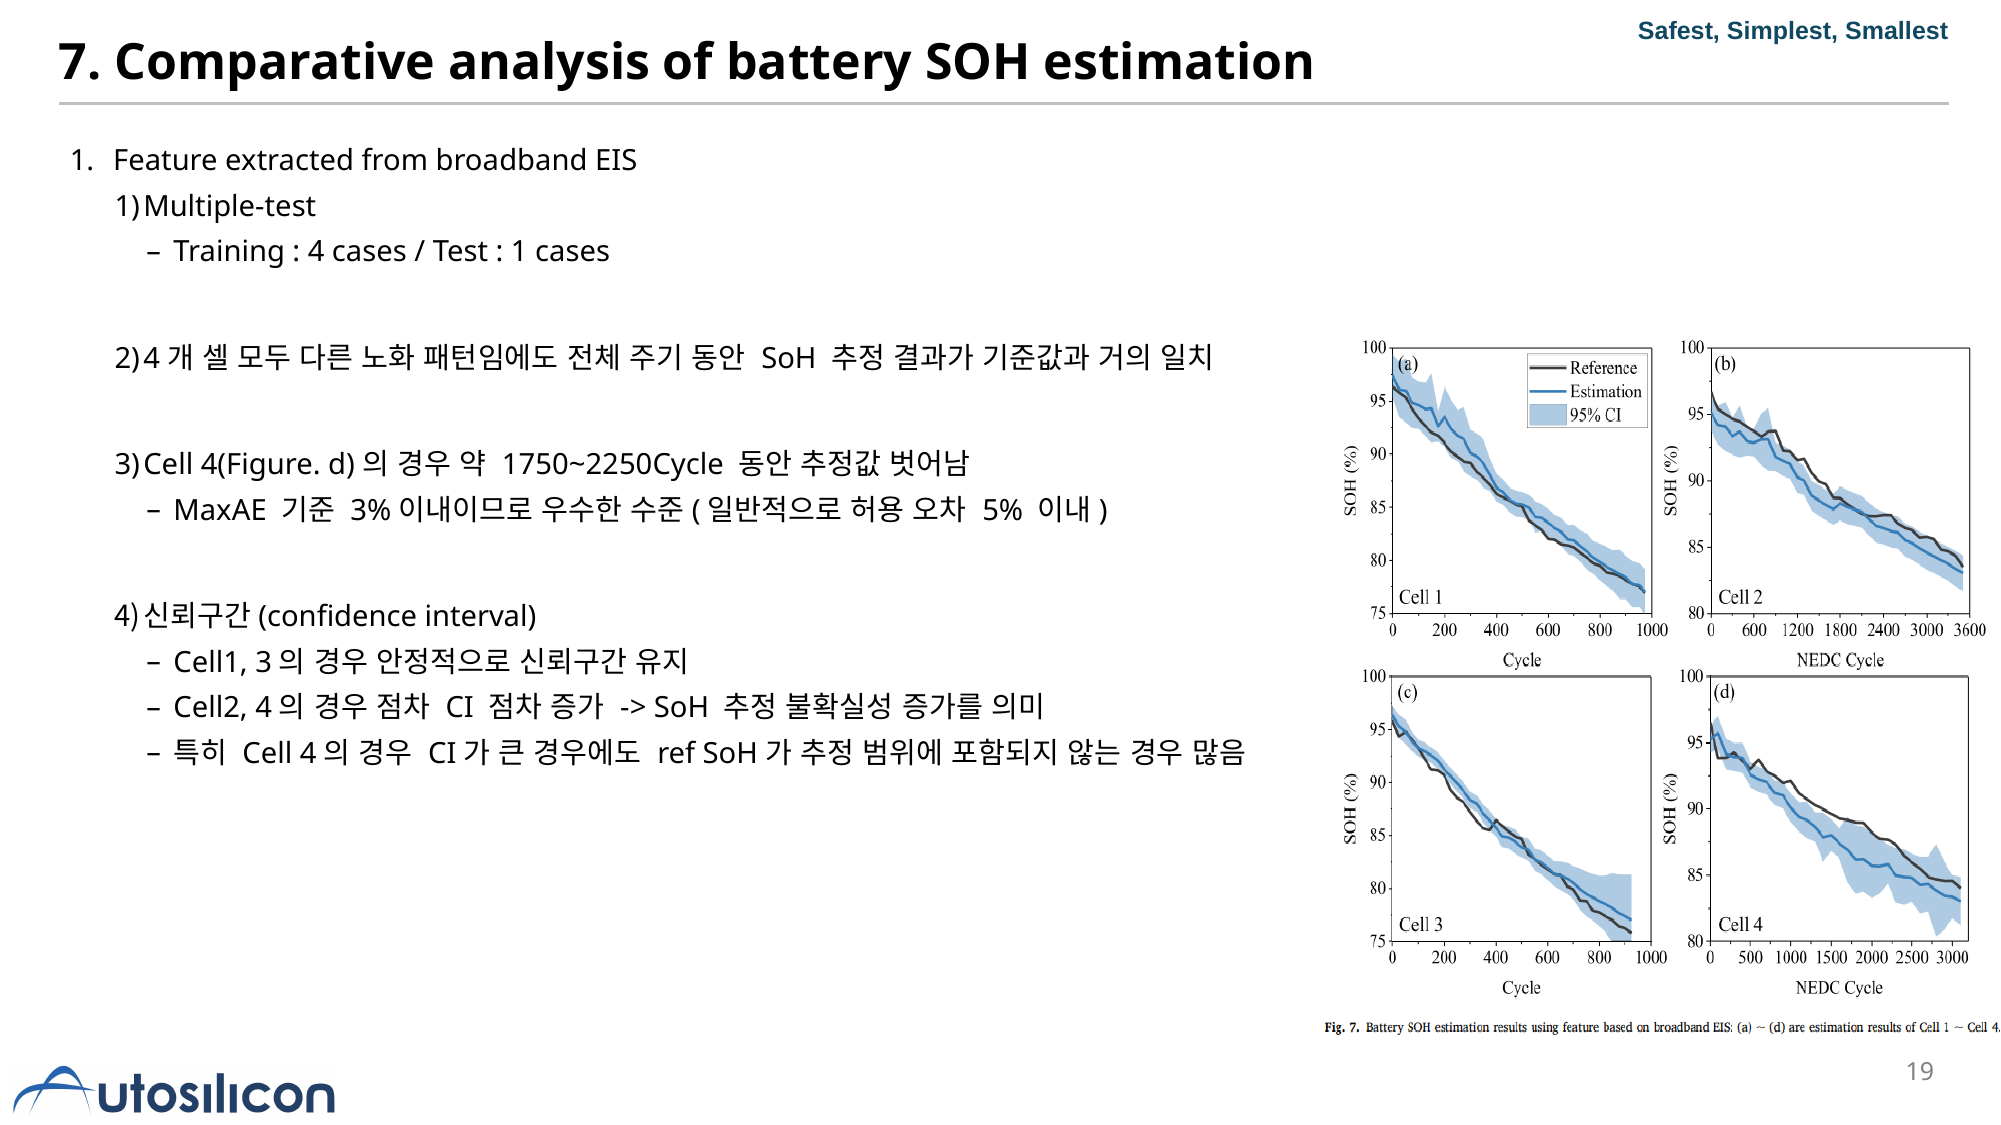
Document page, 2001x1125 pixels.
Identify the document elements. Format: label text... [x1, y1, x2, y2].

picture [1320, 333, 2000, 1043]
slide_number 19 [1499, 1043, 1949, 1103]
list Feature extracted from broadband EIS Multiple-test Training : 4 cases / Test : 1 cases 4개 셀 모두 다른 노화 패턴임에도 전체 주기 동안 SoH 추정 결과가 기준값과 거의 일치 Cell 4(Figure. d)의 경우 약 1750~2250Cycle 동안 추정값 벗어남 MaxAE 기준 3%이내이므로 우수한 수준(일반적으로 허용 오차 5% 이내) 신뢰구간(confidence interval) Cell1, 3의 경우 안정적으로 신뢰구간 유지 Cell2, 4의 경우 점차 CI 점차 증가 -> SoH 추정 불확실성 증가를 의미 특히 Cell 4의 경우 CI가 큰 경우에도 ref SoH가 추정 범위에 포함되지 않는 경우 많음 [69, 141, 1931, 1004]
picture [11, 1063, 337, 1116]
title 7. Comparative analysis of battery SOH estimation [59, 23, 1949, 103]
